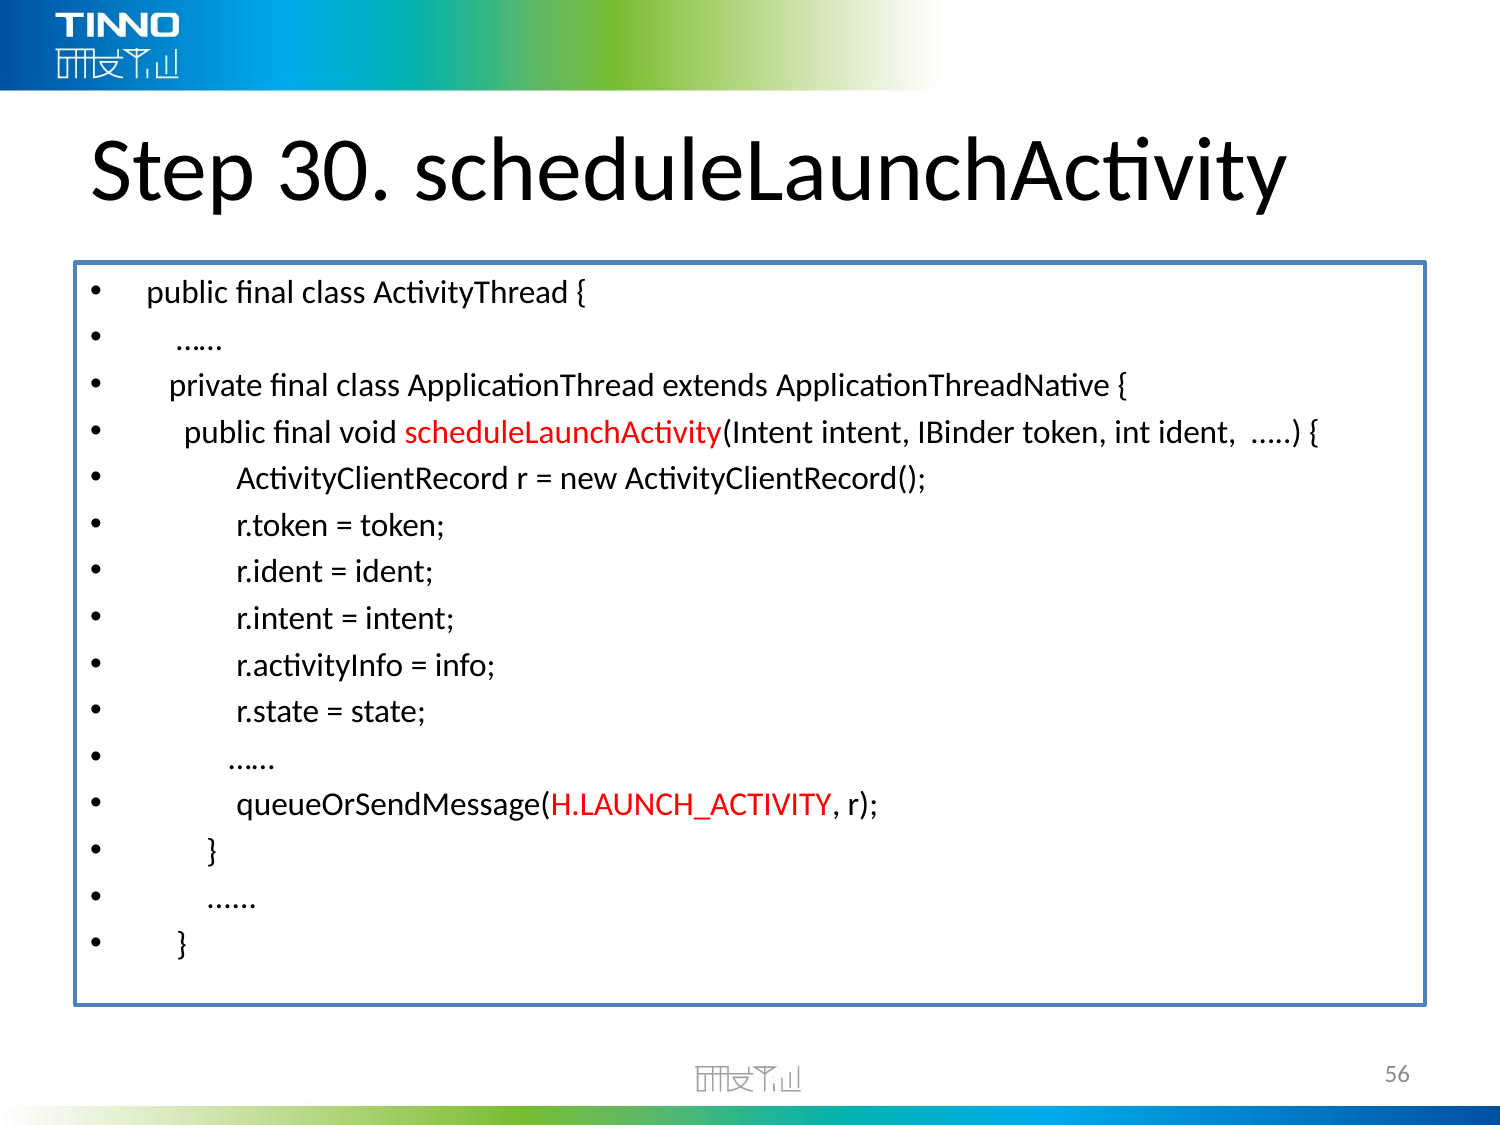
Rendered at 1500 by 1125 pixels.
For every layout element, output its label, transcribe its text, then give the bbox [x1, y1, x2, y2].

list public final class ActivityThread { …… private final class ApplicationThread extends ApplicationThreadNative { public final void scheduleLaunchActivity(Intent intent, IBinder token, int ident, …..) { ActivityClientRecord r = new ActivityClientRecord(); r.token = token; r.ident = ident; r.intent = intent; r.activityInfo = info; r.state = state; …… queueOrSendMessage(H.LAUNCH_ACTIVITY, r); } ...... } [73, 260, 1427, 1007]
footer [512, 1042, 988, 1103]
slide_number 56 [1074, 1042, 1425, 1103]
title Step 30. scheduleLaunchActivity [75, 82, 1425, 247]
picture [0, 0, 1500, 1125]
